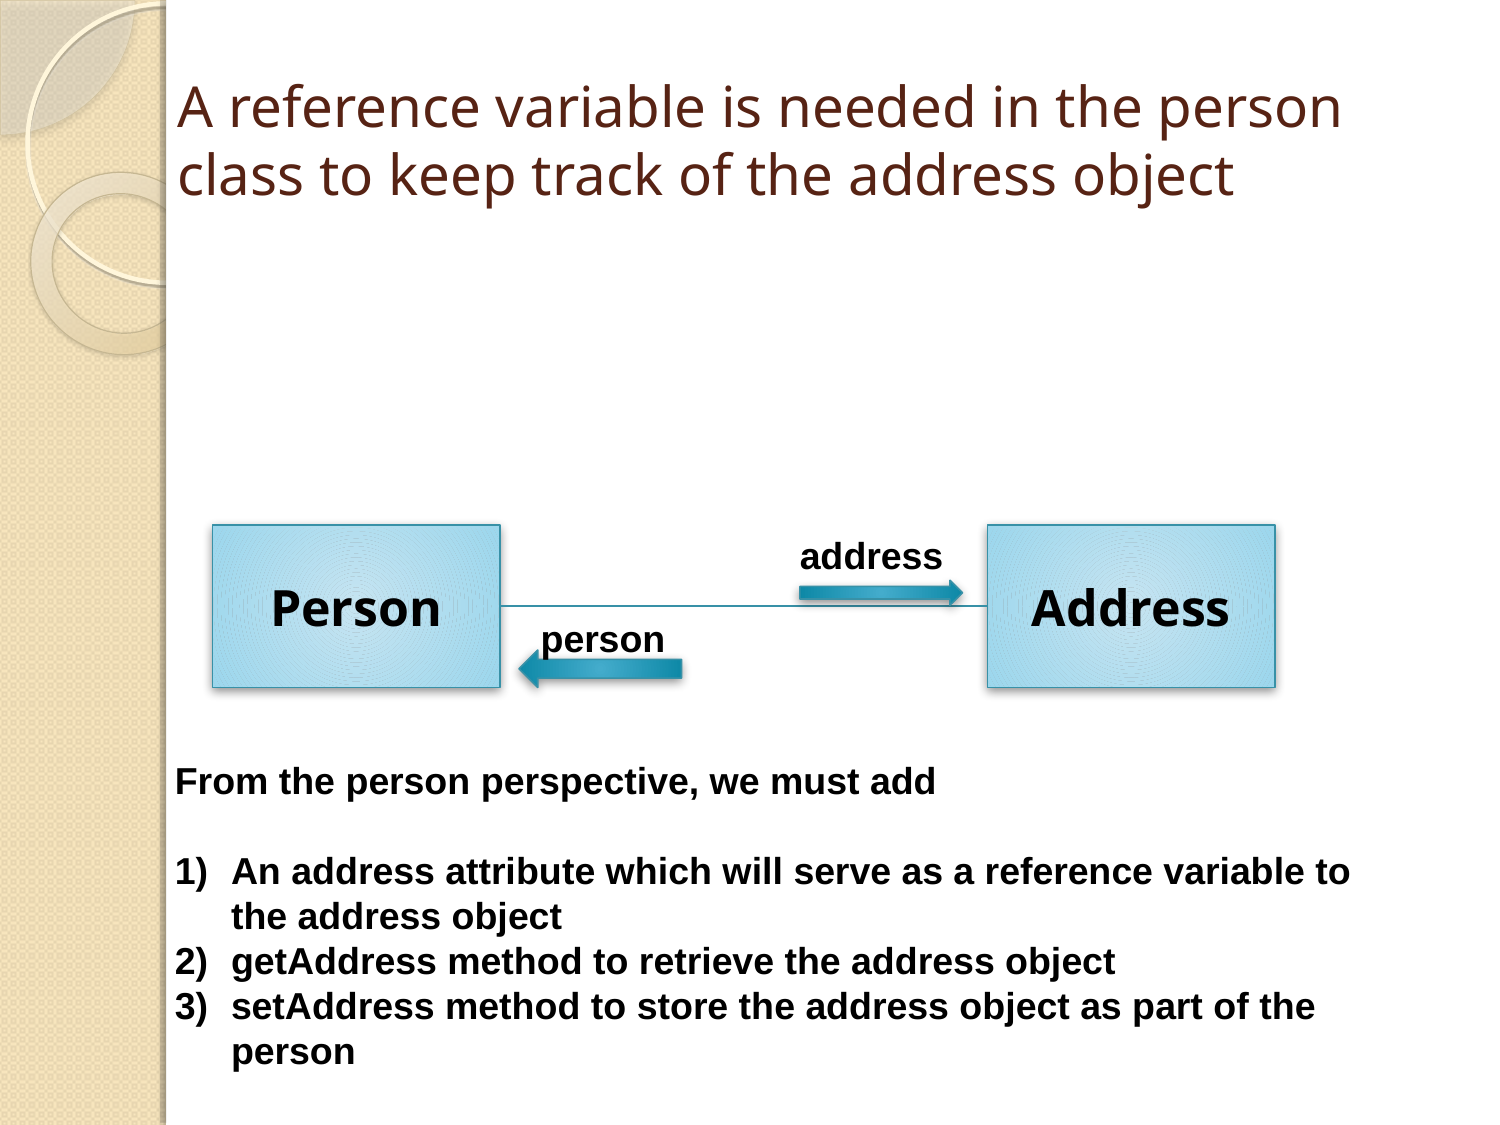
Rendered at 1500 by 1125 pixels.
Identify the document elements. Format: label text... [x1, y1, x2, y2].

text_box Person [212, 524, 501, 688]
text_box address [784, 524, 959, 585]
title A reference variable is needed in the person class to keep track of the address object [162, 45, 1393, 233]
text_box From the person perspective, we must add An address attribute which will serve as a reference variable to the address object getAddress method to retrieve the address object setAddress method to store the address object as part of the person [160, 749, 1408, 1080]
text_box Address [987, 524, 1276, 688]
text_box [799, 579, 964, 604]
text_box person [525, 617, 681, 668]
text_box [518, 658, 683, 689]
